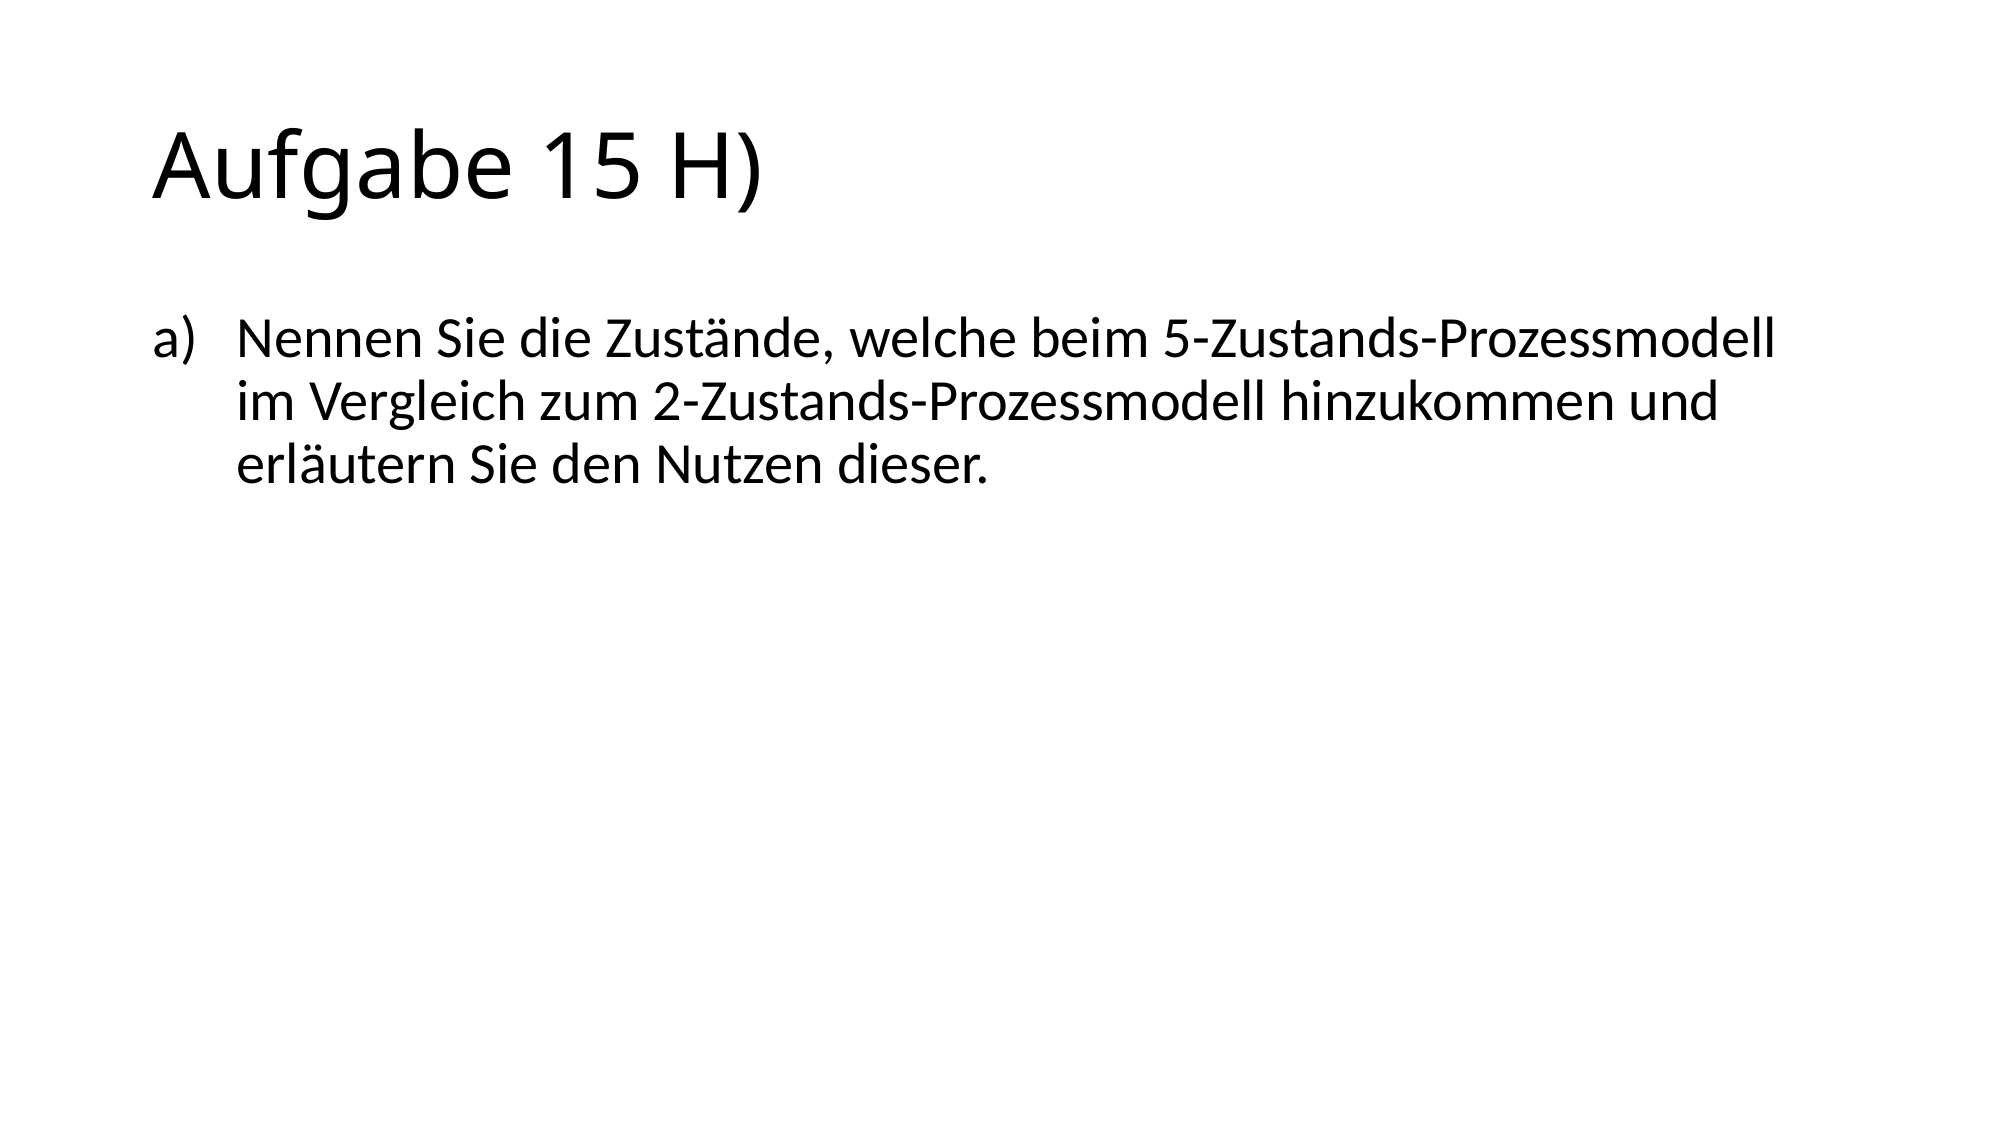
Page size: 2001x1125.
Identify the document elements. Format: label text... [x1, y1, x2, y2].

title Aufgabe 15 H) [137, 59, 1863, 278]
list Nennen Sie die Zustände, welche beim 5-Zustands-Prozessmodell im Vergleich zum 2-Zustands-Prozessmodell hinzukommen und erläutern Sie den Nutzen dieser. [137, 299, 1863, 1014]
